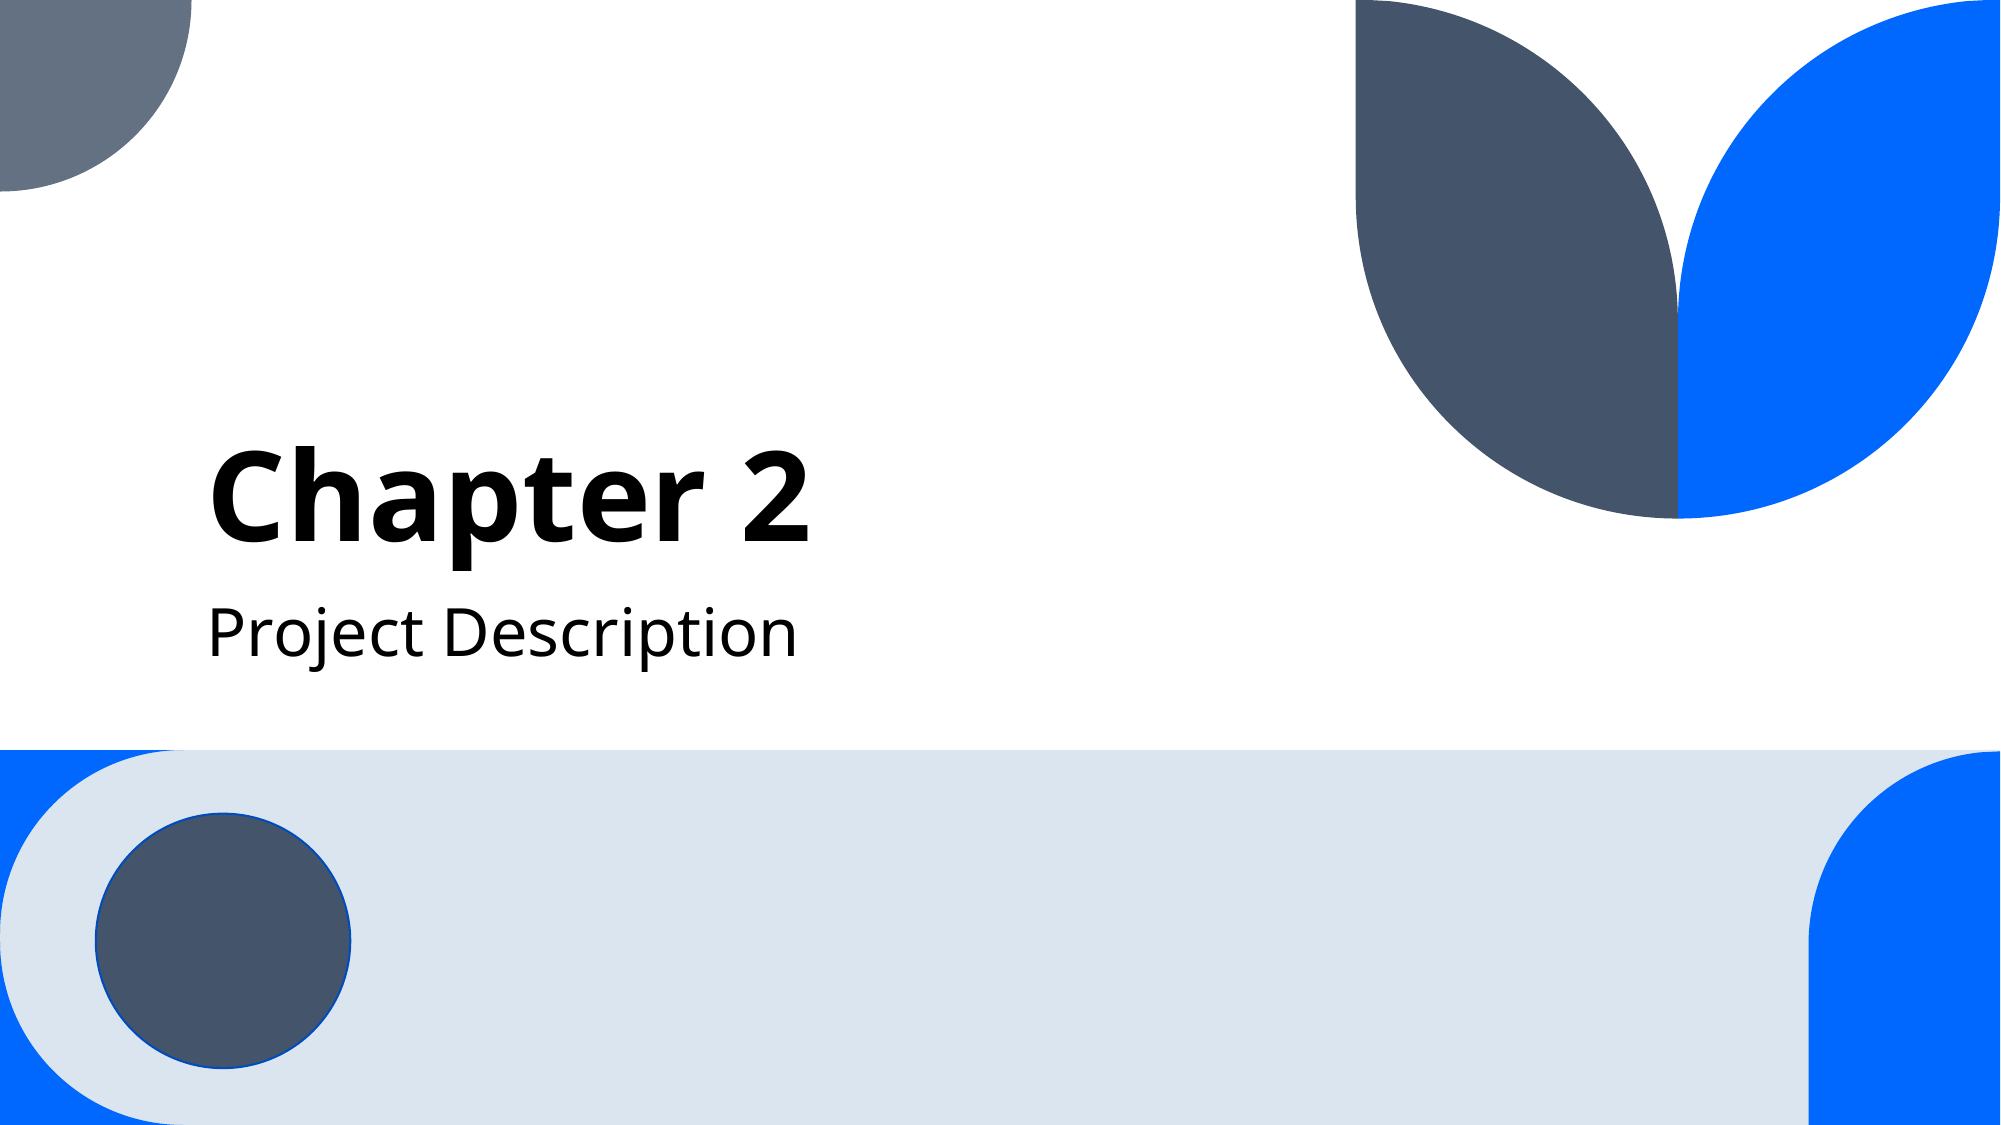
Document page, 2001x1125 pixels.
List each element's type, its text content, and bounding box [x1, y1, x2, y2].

subtitle Project Description [191, 590, 1750, 724]
title Chapter 2 [191, 184, 1356, 576]
